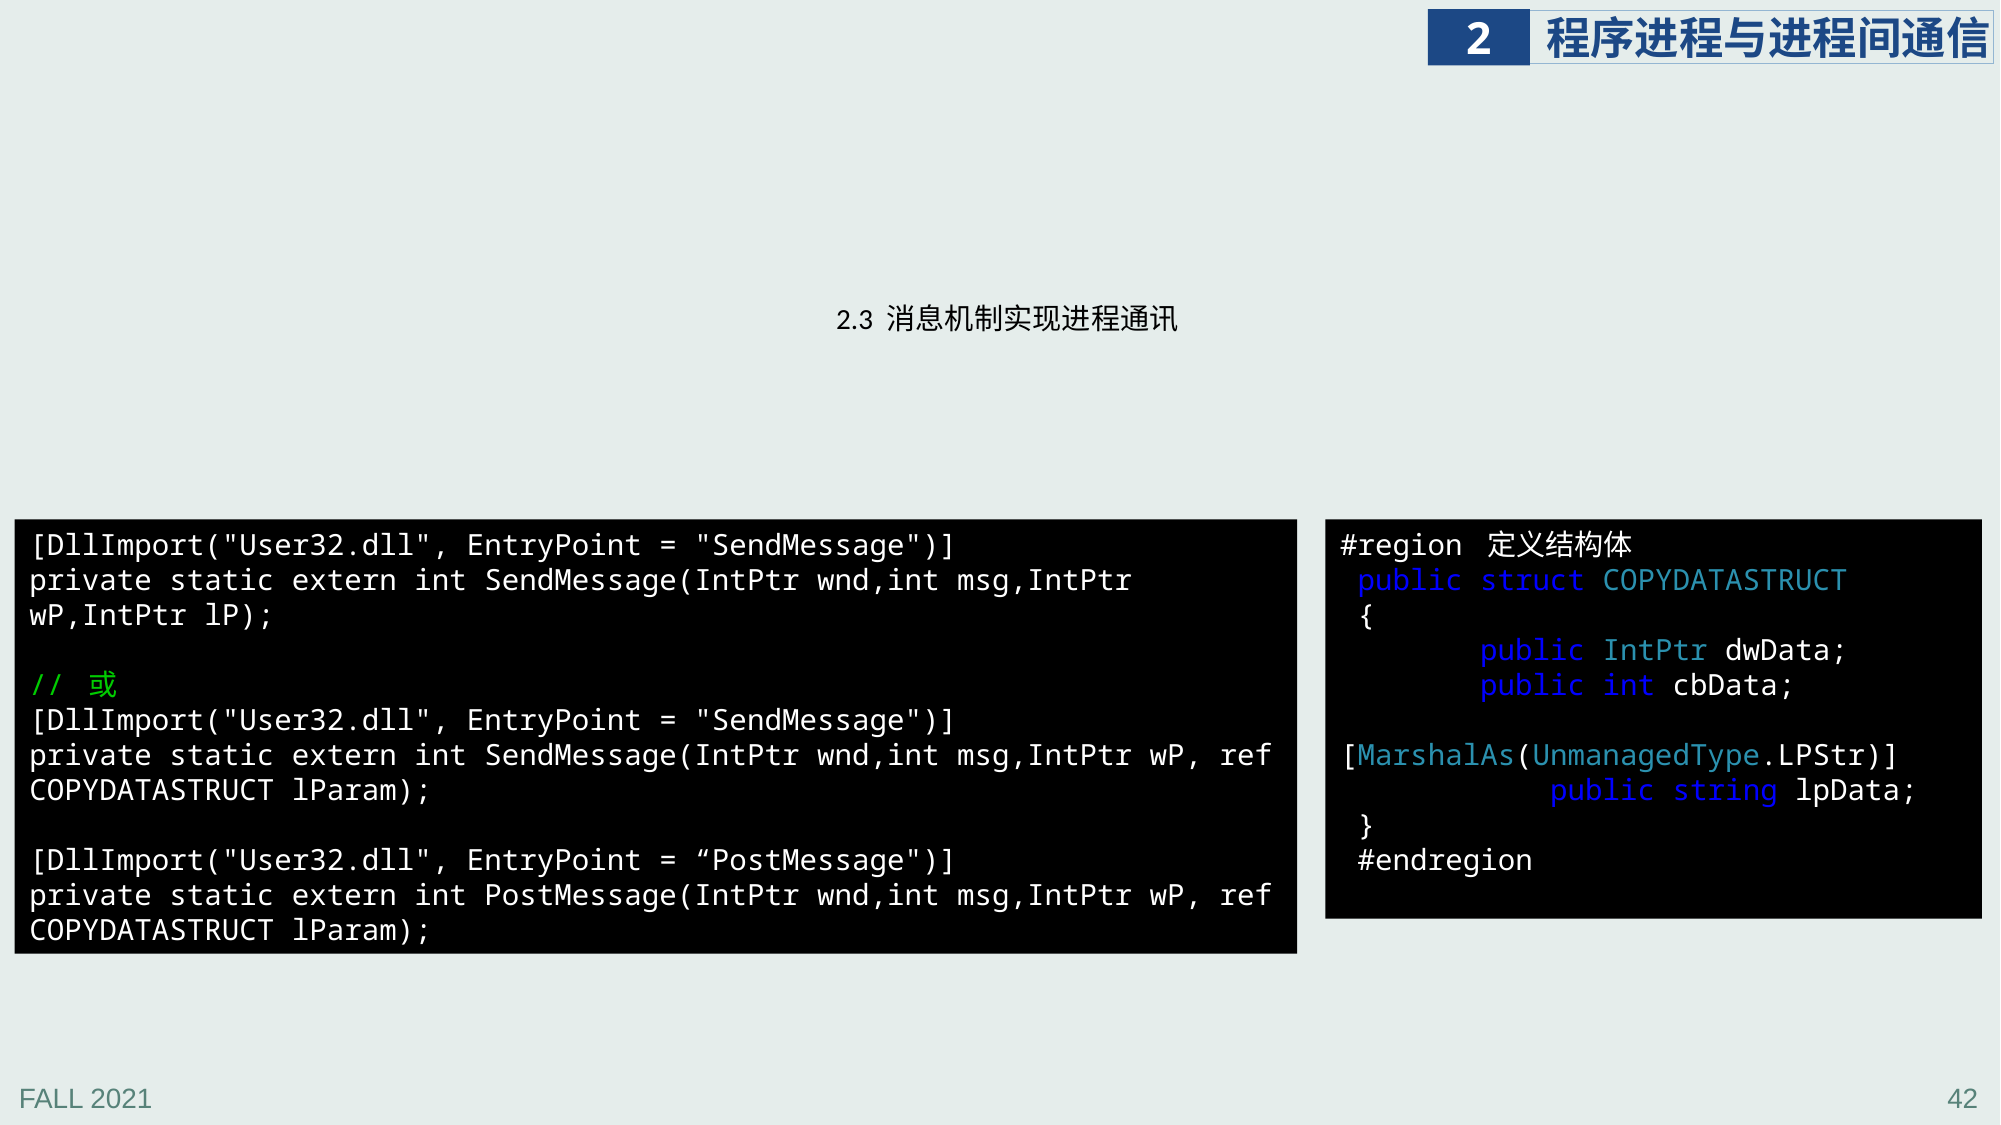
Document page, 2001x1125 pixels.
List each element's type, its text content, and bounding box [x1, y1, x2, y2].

text_box [DllImport("User32.dll", EntryPoint = "SendMessage")] private static extern int SendMessage(IntPtr wnd,int msg,IntPtr wP,IntPtr lP); // 或 [DllImport("User32.dll", EntryPoint = "SendMessage")] private static extern int SendMessage(IntPtr wnd,int msg,IntPtr wP, ref COPYDATASTRUCT lParam); [DllImport("User32.dll", EntryPoint = “PostMessage")] private static extern int PostMessage(IntPtr wnd,int msg,IntPtr wP, ref COPYDATASTRUCT lParam); [14, 519, 1298, 954]
title 2.3 消息机制实现进程通讯 [473, 252, 1542, 383]
text_box #region 定义结构体 public struct COPYDATASTRUCT { public IntPtr dwData; public int cbData; [MarshalAs(UnmanagedType.LPStr)] public string lpData; } #endregion [1325, 519, 1982, 919]
